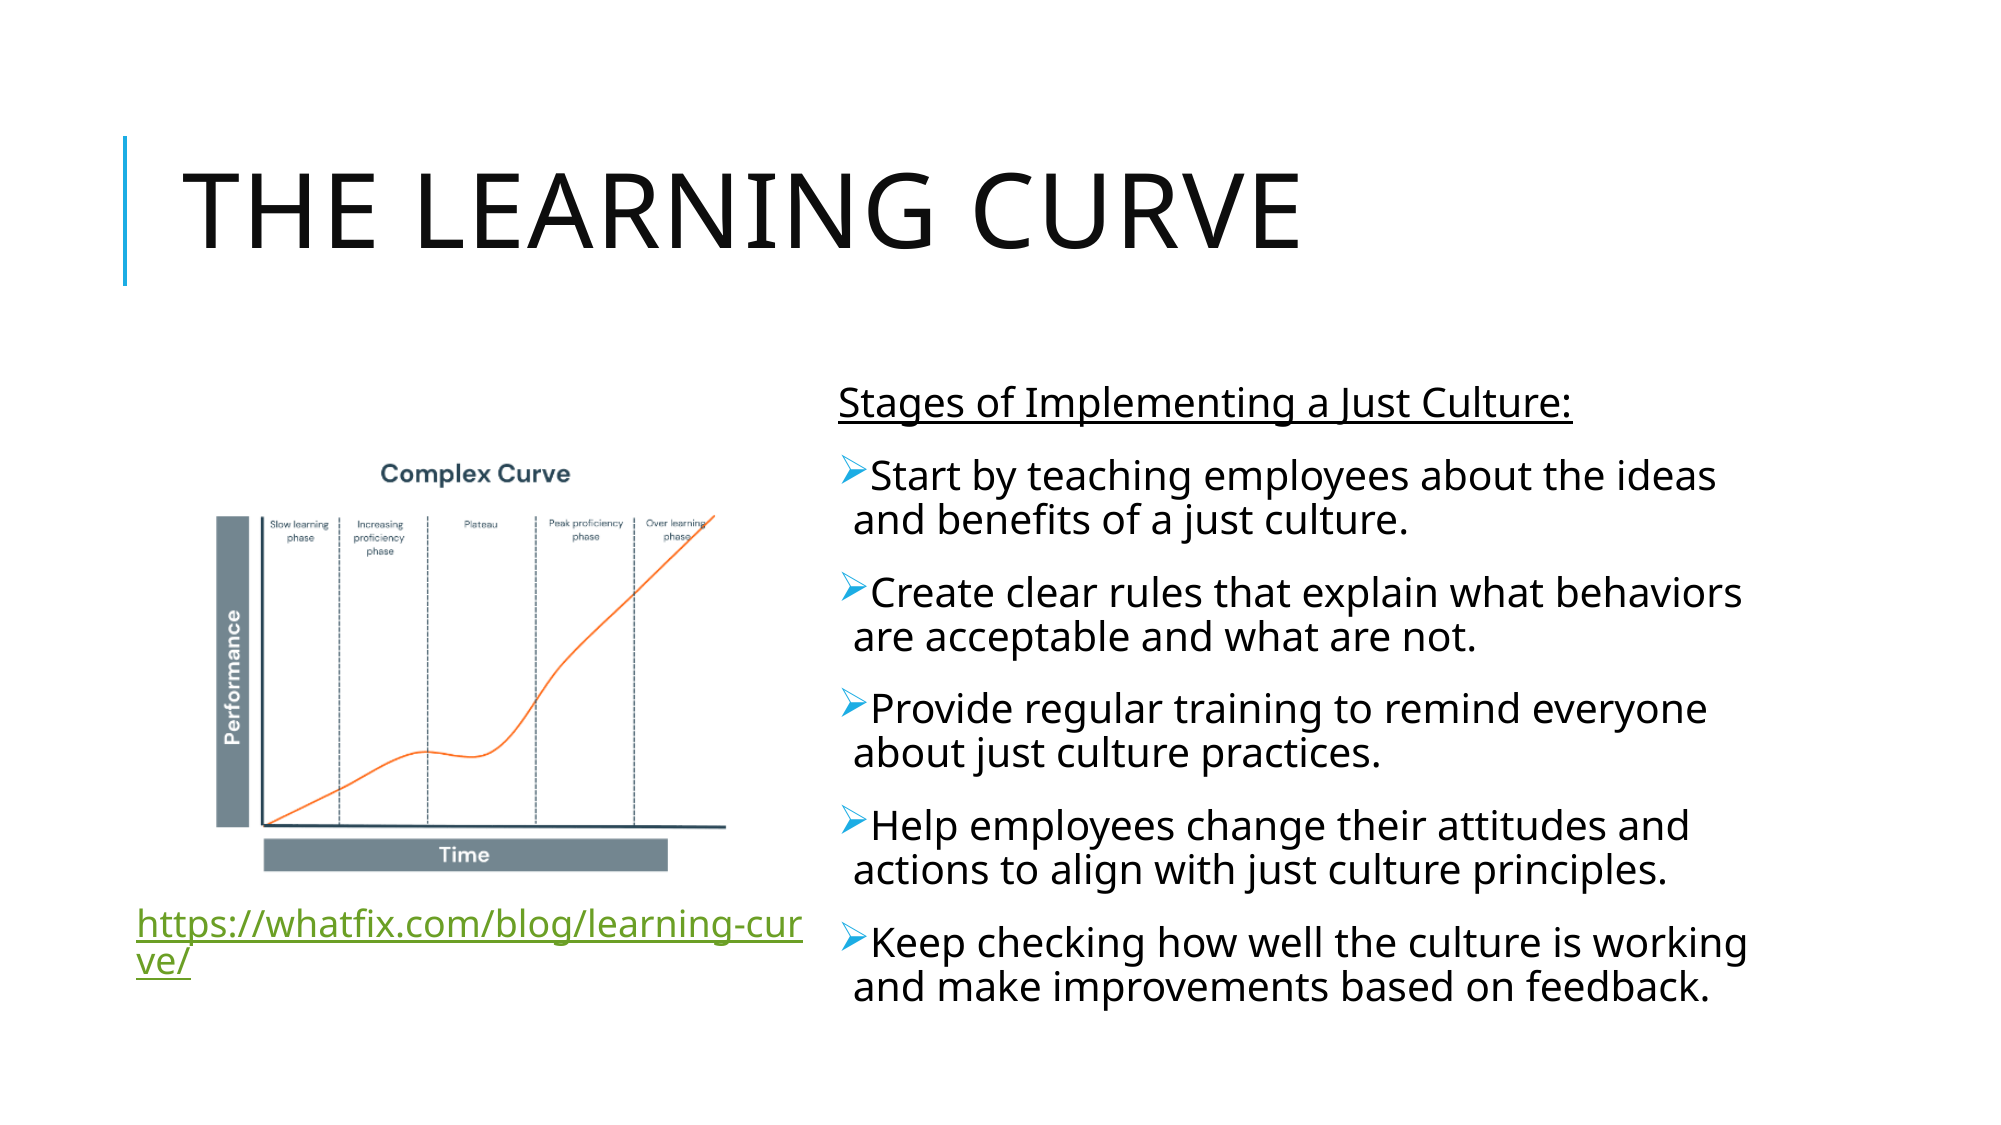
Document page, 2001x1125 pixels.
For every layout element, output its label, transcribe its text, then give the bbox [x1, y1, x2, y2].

list Stages of Implementing a Just Culture: Start by teaching employees about the ideas and benefits of a just culture. Create clear rules that explain what behaviors are acceptable and what are not. Provide regular training to remind everyone about just culture practices. Help employees change their attitudes and actions to align with just culture principles. Keep checking how well the culture is working and make improvements based on feedback. [830, 375, 1763, 1035]
picture [167, 455, 762, 894]
text_box https://whatfix.com/blog/learning-curve/ [121, 892, 831, 1004]
title The Learning Curve [168, 96, 1763, 342]
